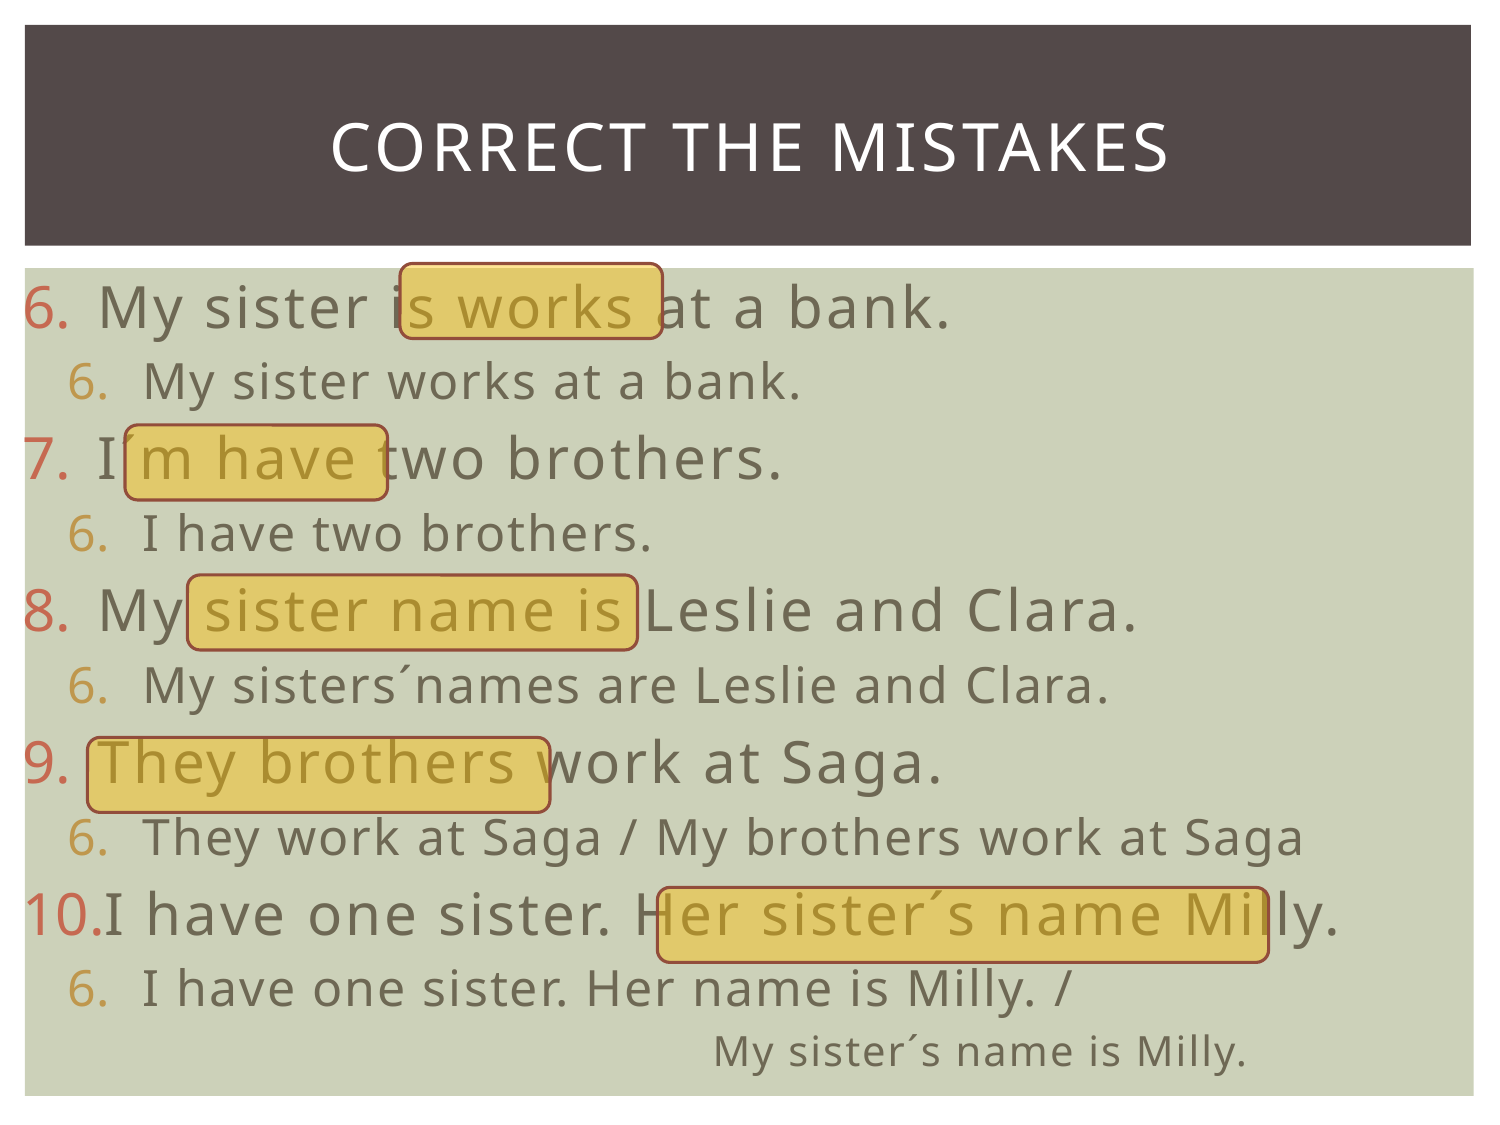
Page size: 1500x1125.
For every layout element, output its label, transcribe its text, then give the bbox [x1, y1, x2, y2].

text_box [185, 573, 640, 652]
title Correct the mistakes [62, 58, 1438, 232]
text_box [123, 423, 390, 502]
text_box [655, 885, 1271, 964]
text_box [398, 261, 665, 341]
text_box [85, 735, 552, 814]
list My sister is works at a bank. My sister works at a bank. I´m have two brothers. I have two brothers. My sister name is Leslie and Clara. My sisters´names are Leslie and Clara. They brothers work at Saga. They work at Saga / My brothers work at Saga I have one sister. Her sister´s name Milly. I have one sister. Her name is Milly. / My sister´s name is Milly. [0, 262, 1500, 1088]
